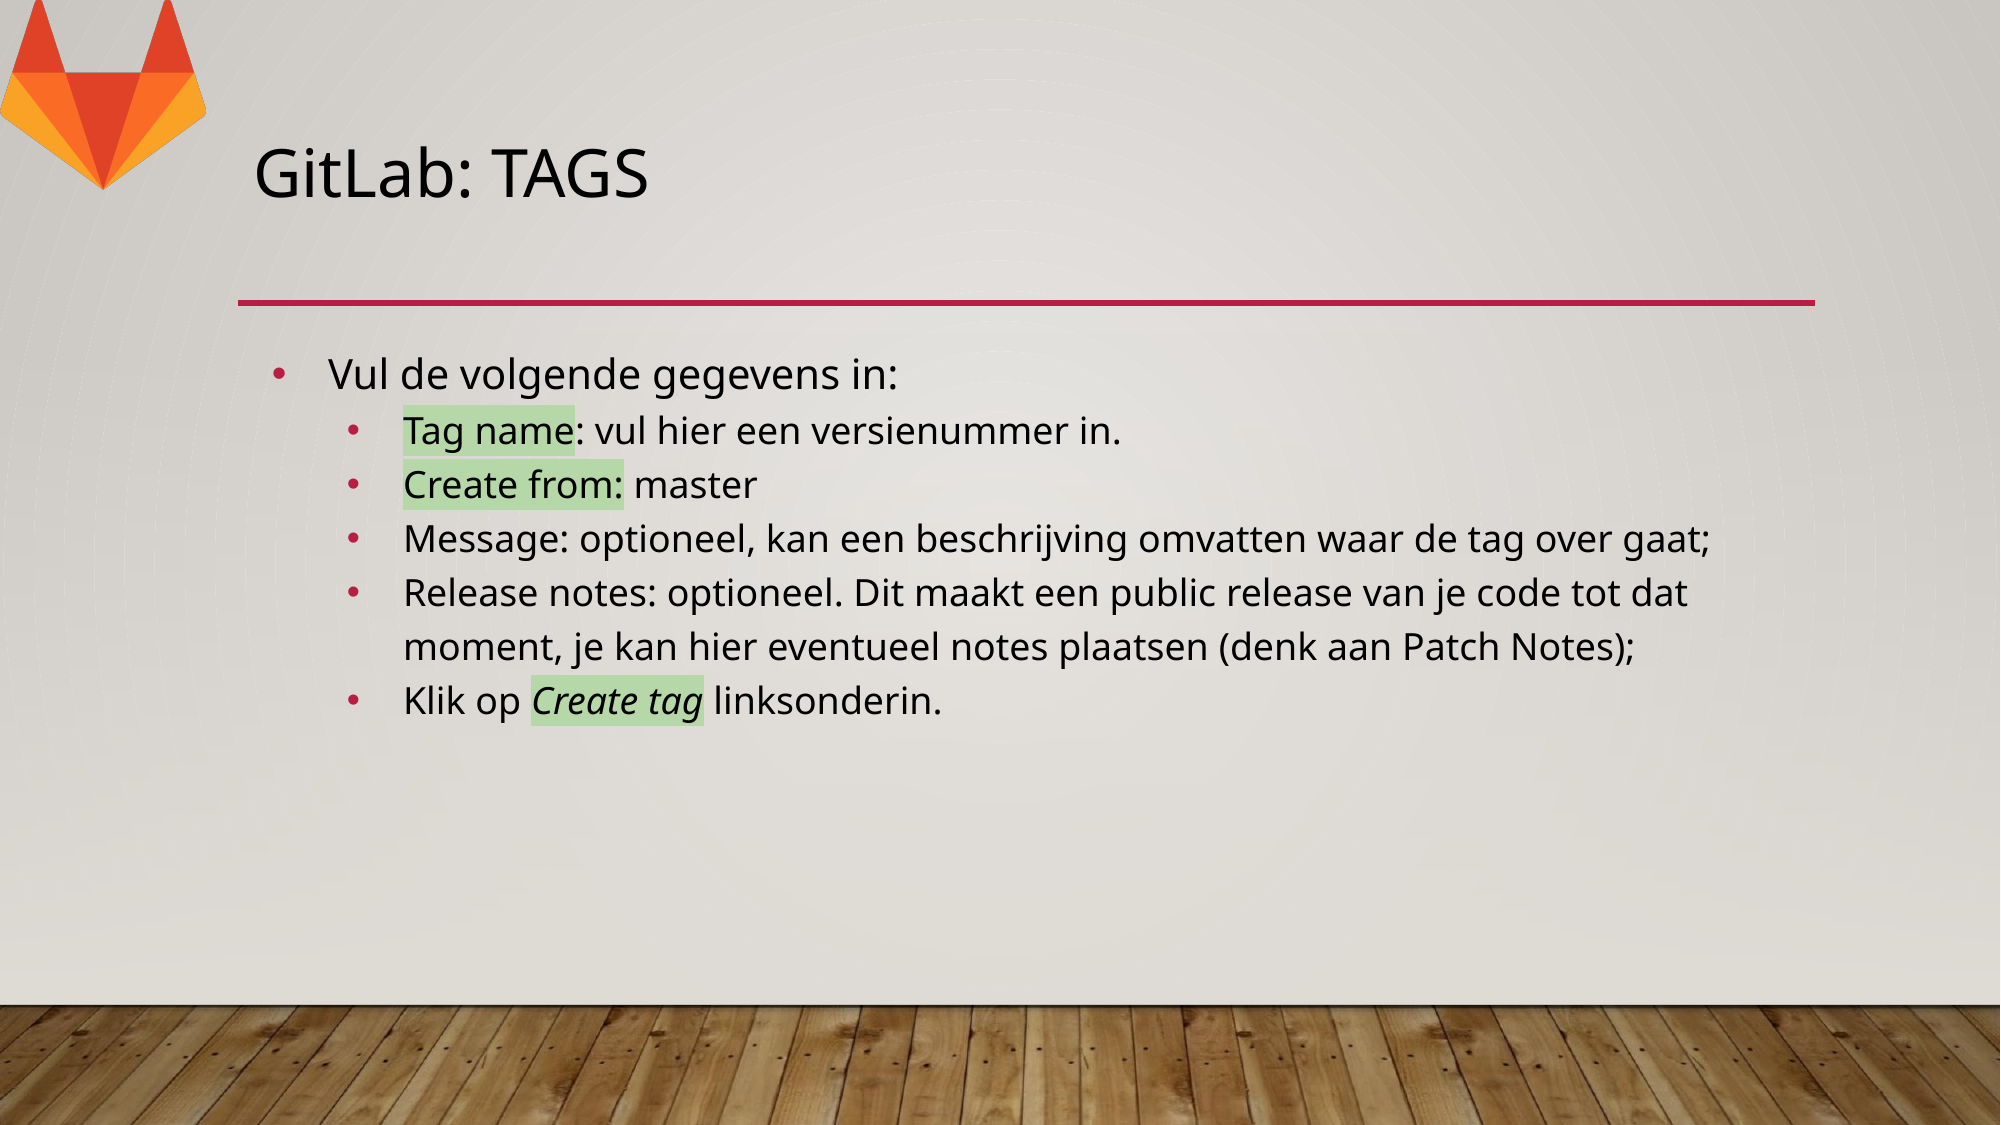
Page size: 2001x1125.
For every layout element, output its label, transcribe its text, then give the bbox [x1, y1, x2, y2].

picture [0, 0, 206, 190]
title GitLab: TAGS [238, 131, 1814, 305]
picture [0, 1005, 2000, 1125]
list Vul de volgende gegevens in: Tag name: vul hier een versienummer in. Create from: master Message: optioneel, kan een beschrijving omvatten waar de tag over gaat; Release notes: optioneel. Dit maakt een public release van je code tot dat moment, je kan hier eventueel notes plaatsen (denk aan Patch Notes); Klik op Create tag linksonderin. [238, 330, 1814, 897]
